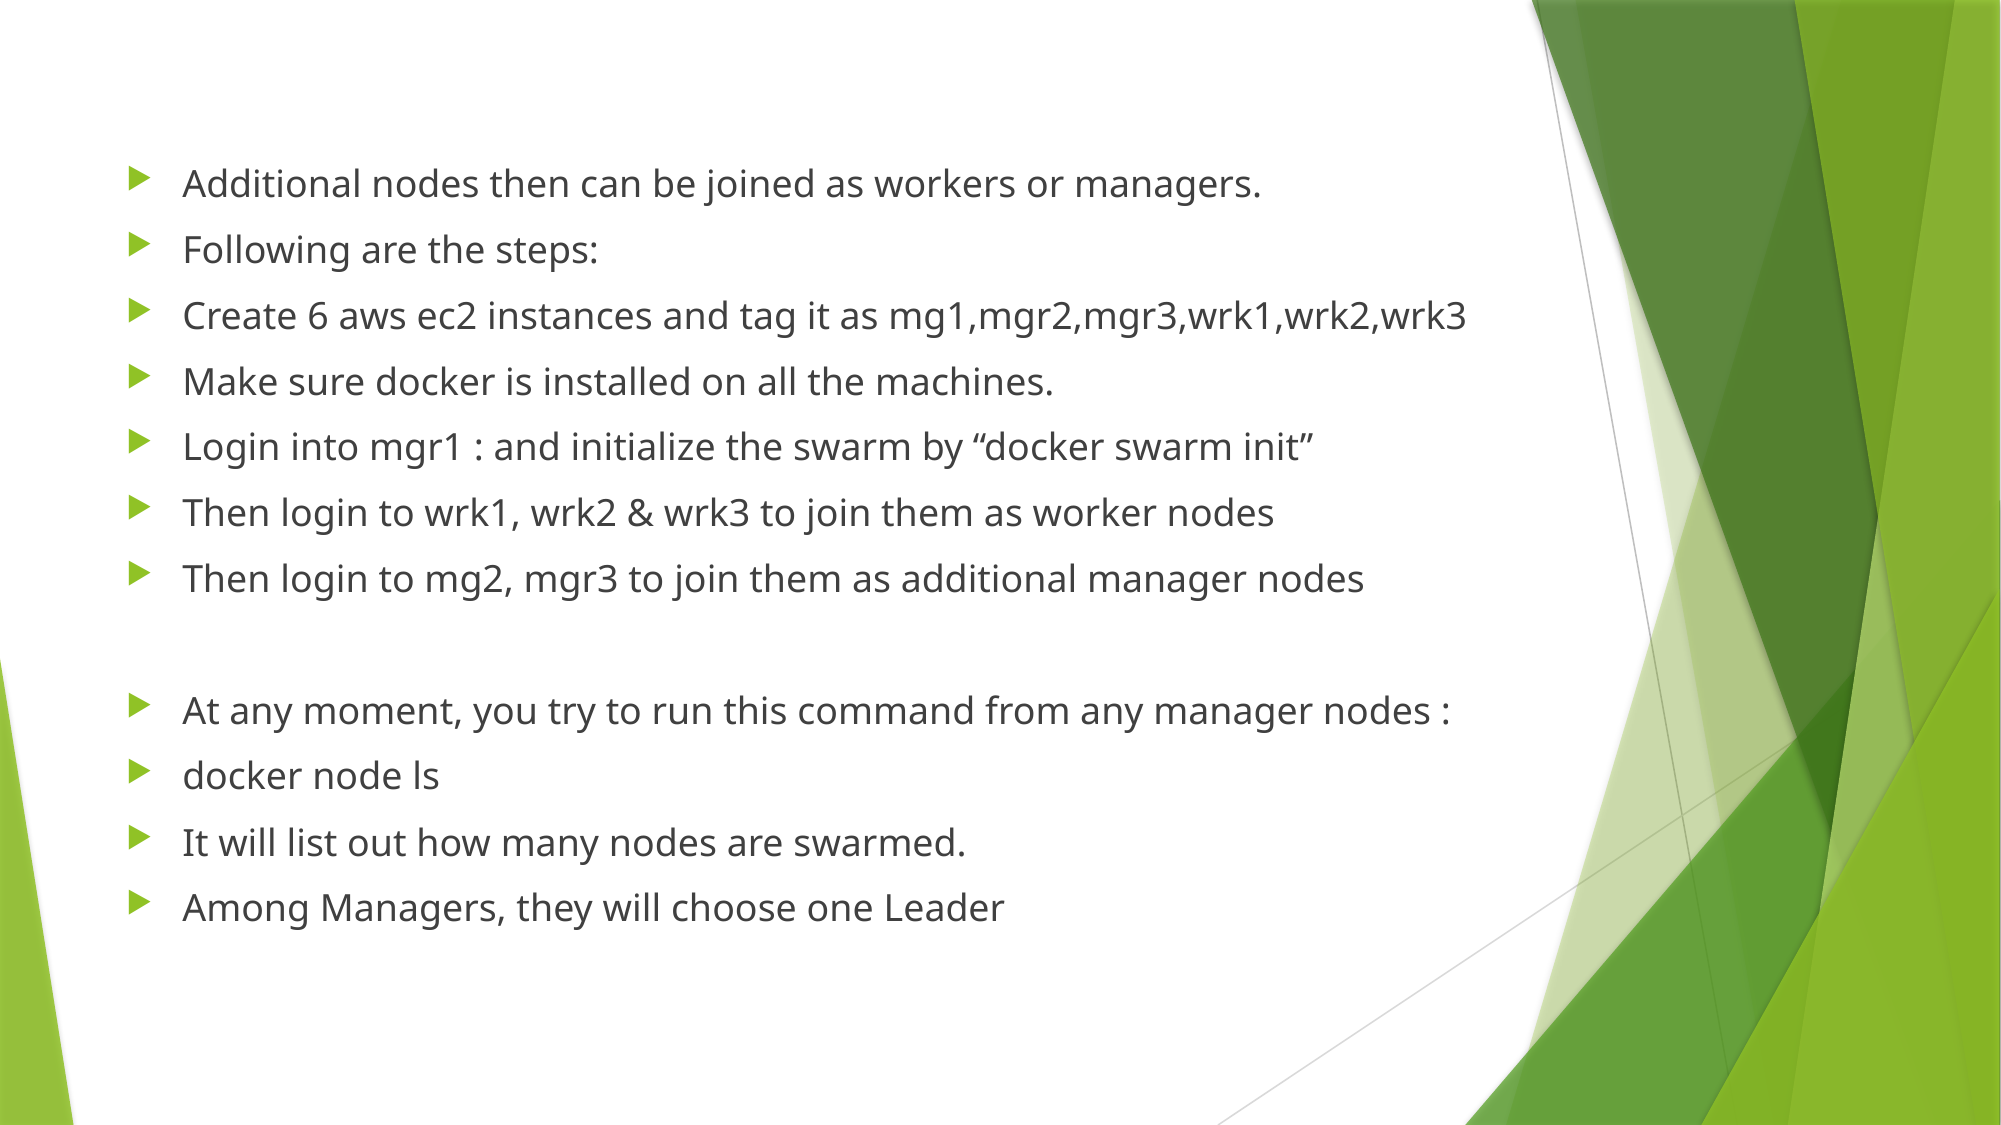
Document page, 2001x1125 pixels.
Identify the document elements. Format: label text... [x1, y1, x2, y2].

list Additional nodes then can be joined as workers or managers. Following are the steps: Create 6 aws ec2 instances and tag it as mg1,mgr2,mgr3,wrk1,wrk2,wrk3 Make sure docker is installed on all the machines. Login into mgr1 : and initialize the swarm by “docker swarm init” Then login to wrk1, wrk2 & wrk3 to join them as worker nodes Then login to mg2, mgr3 to join them as additional manager nodes At any moment, you try to run this command from any manager nodes : docker node ls It will list out how many nodes are swarmed. Among Managers, they will choose one Leader [111, 152, 1522, 991]
